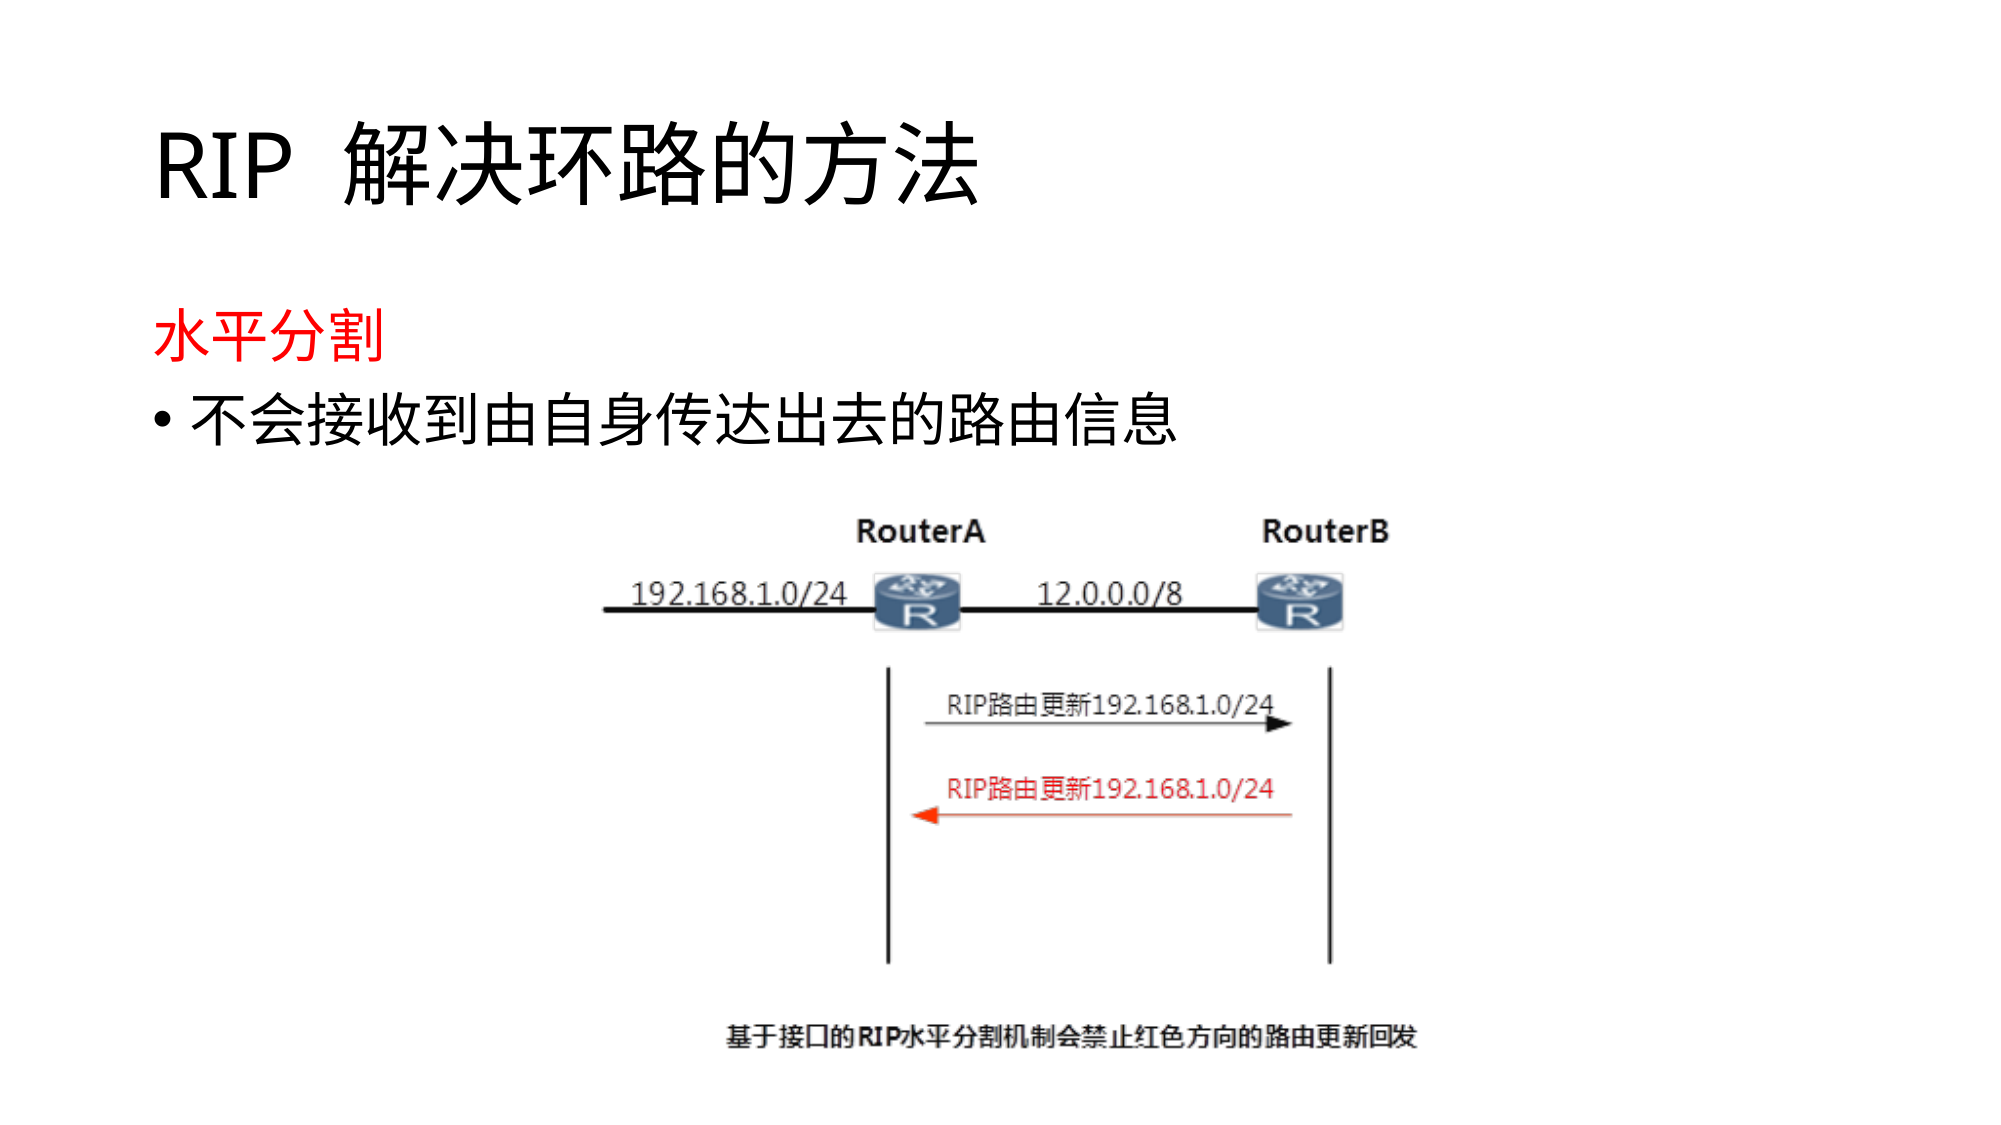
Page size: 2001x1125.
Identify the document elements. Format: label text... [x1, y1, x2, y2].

picture [555, 504, 1445, 1066]
title RIP 解决环路的方法 [137, 59, 1863, 278]
list 水平分割 不会接收到由自身传达出去的路由信息 [137, 299, 1863, 1014]
